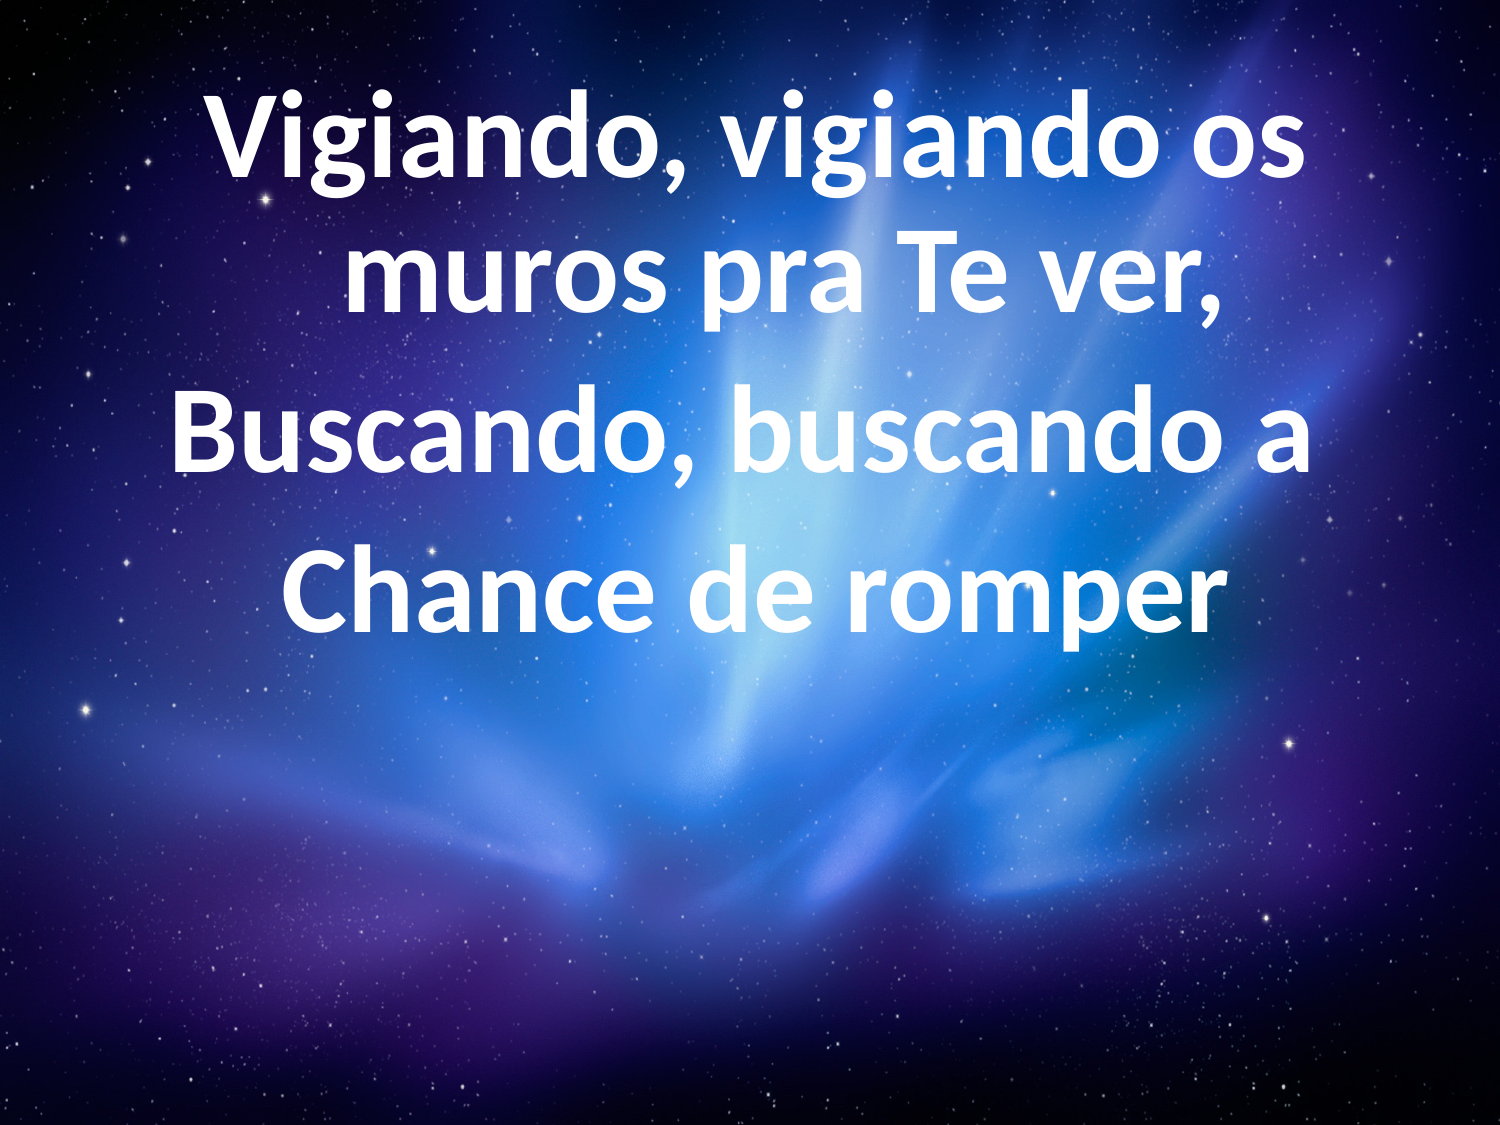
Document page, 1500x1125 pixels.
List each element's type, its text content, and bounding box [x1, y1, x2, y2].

text_box Vigiando, vigiando os muros pra Te ver, Buscando, buscando a Chance de romper [24, 62, 1488, 1013]
picture [0, 0, 1500, 1125]
